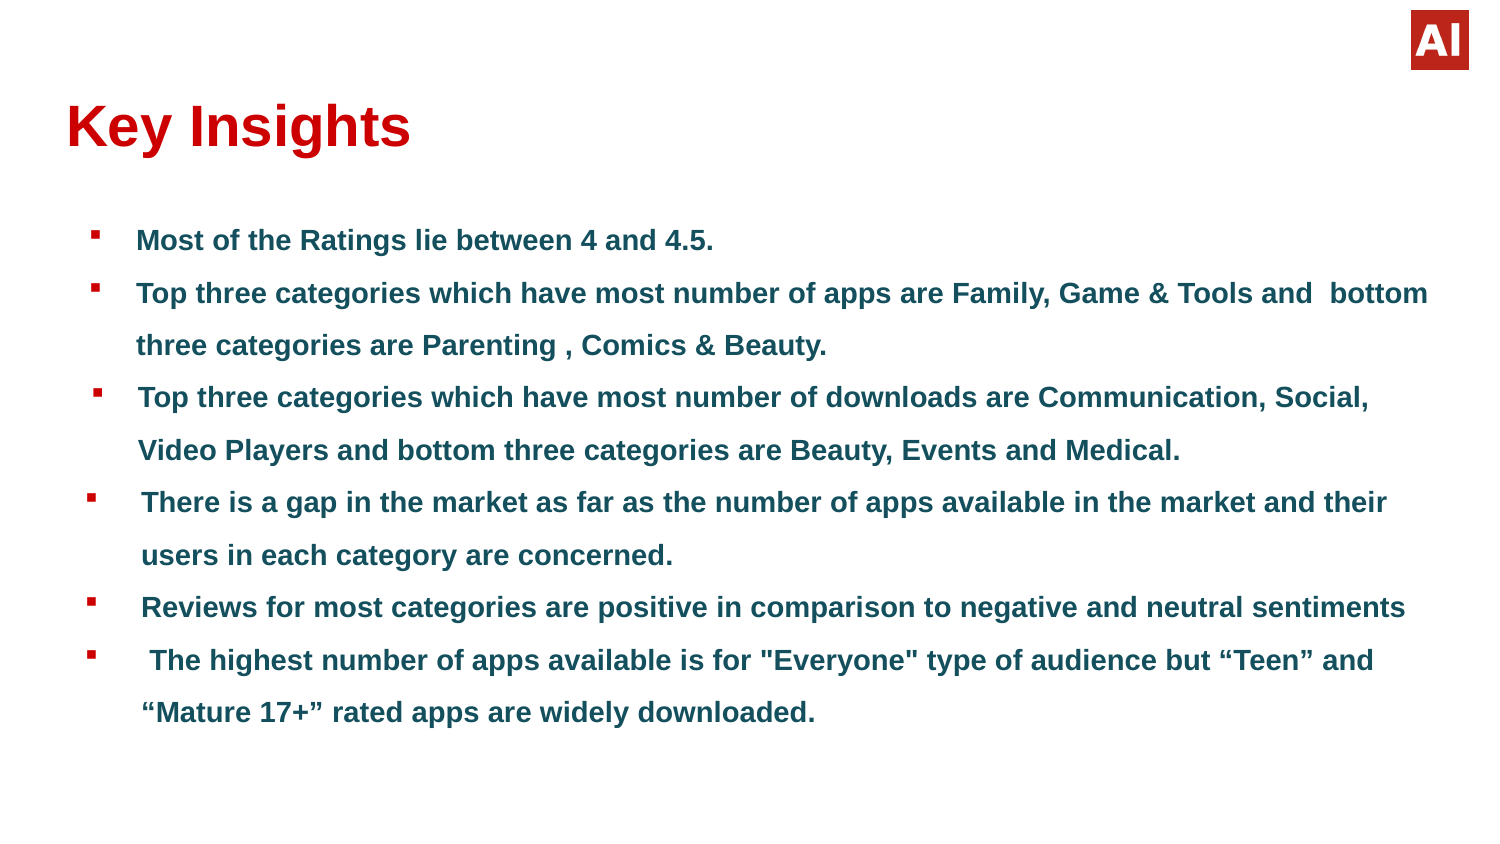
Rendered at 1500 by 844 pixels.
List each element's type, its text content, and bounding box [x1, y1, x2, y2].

text_box [609, 396, 640, 448]
picture [1411, 10, 1469, 70]
list Most of the Ratings lie between 4 and 4.5. Top three categories which have most number of apps are Family, Game & Tools and bottom three categories are Parenting , Comics & Beauty. Top three categories which have most number of downloads are Communication, Social, Video Players and bottom three categories are Beauty, Events and Medical. There is a gap in the market as far as the number of apps available in the market and their users in each category are concerned. Reviews for most categories are positive in comparison to negative and neutral sentiments The highest number of apps available is for "Everyone" type of audience but “Teen” and “Mature 17+” rated apps are widely downloaded. [51, 189, 1449, 785]
title Key Insights [51, 72, 1449, 167]
